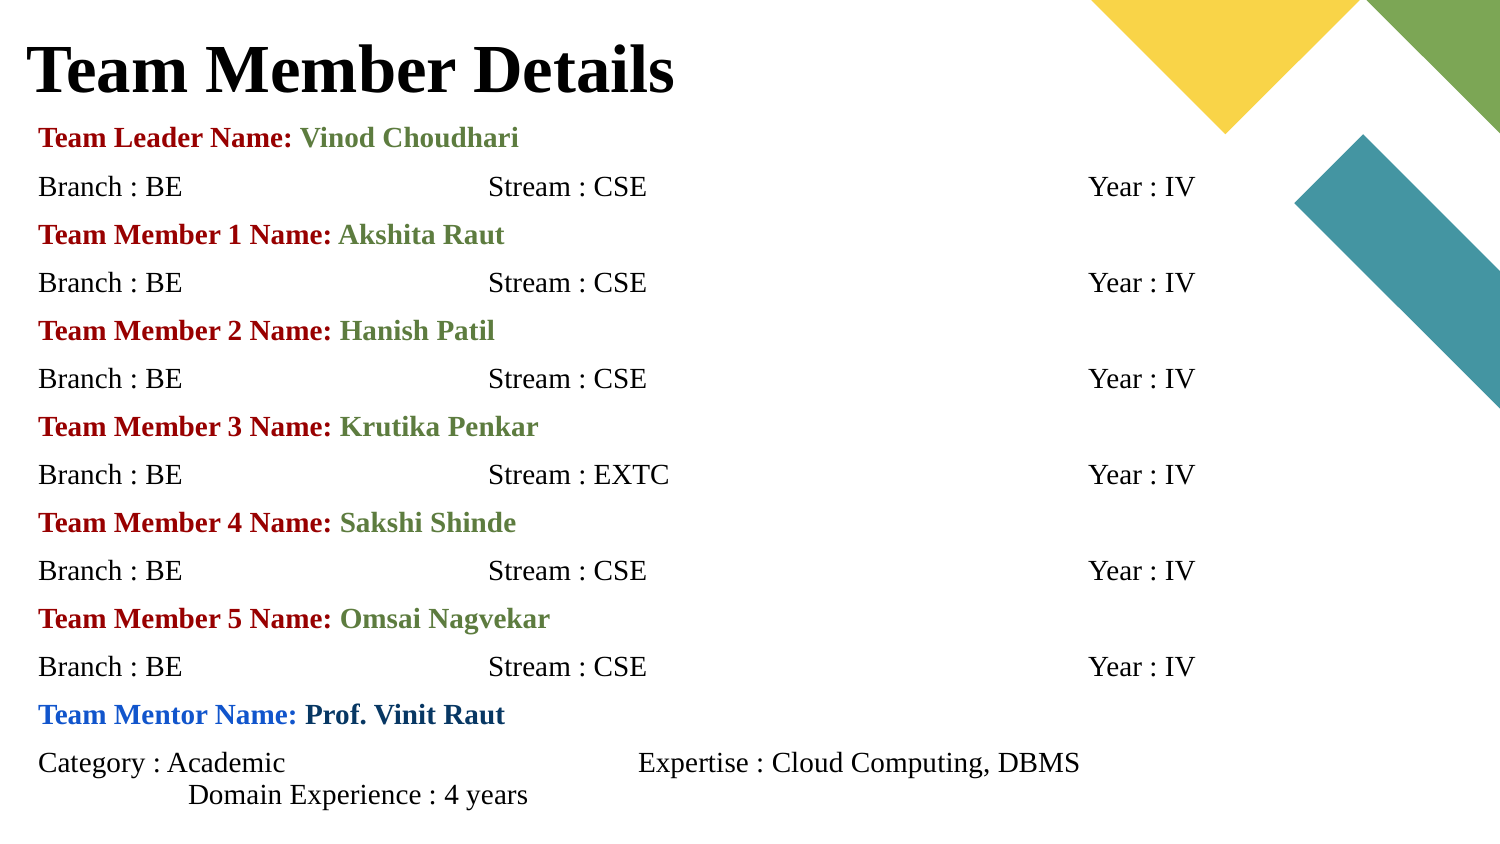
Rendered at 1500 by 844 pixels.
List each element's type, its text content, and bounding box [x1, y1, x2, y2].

list Team Leader Name: Vinod Choudhari Branch : BE Stream : CSE Year : IV Team Member 1 Name: Akshita Raut Branch : BE Stream : CSE Year : IV Team Member 2 Name: Hanish Patil Branch : BE Stream : CSE Year : IV Team Member 3 Name: Krutika Penkar Branch : BE Stream : EXTC Year : IV Team Member 4 Name: Sakshi Shinde Branch : BE Stream : CSE Year : IV Team Member 5 Name: Omsai Nagvekar Branch : BE Stream : CSE Year : IV Team Mentor Name: Prof. Vinit Raut Category : Academic Expertise : Cloud Computing, DBMS Domain Experience : 4 years [26, 117, 1399, 827]
title Team Member Details [26, 32, 842, 108]
